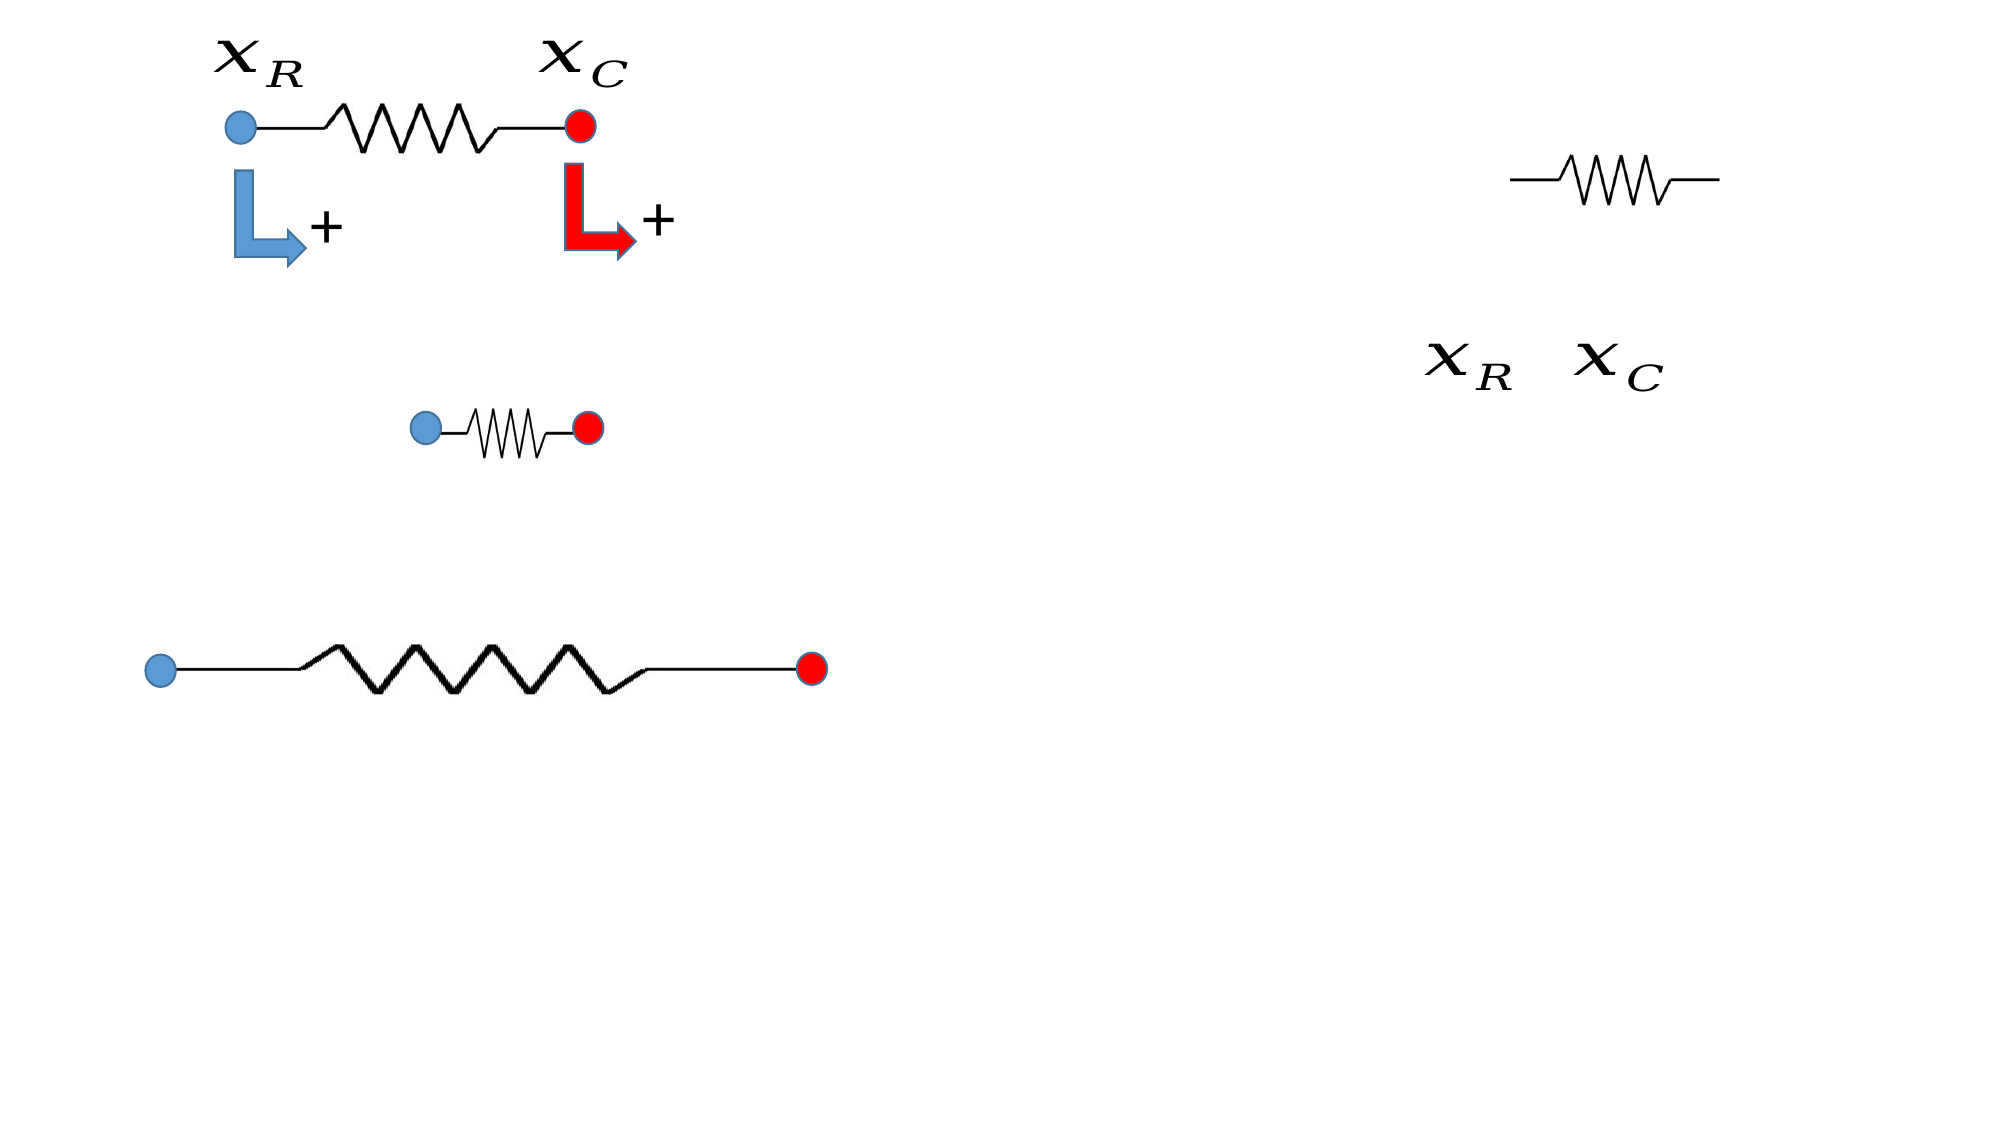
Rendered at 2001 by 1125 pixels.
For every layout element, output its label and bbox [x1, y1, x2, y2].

picture [1500, 144, 1729, 214]
text_box [208, 19, 692, 270]
text_box [410, 398, 604, 467]
text_box [119, 634, 828, 703]
